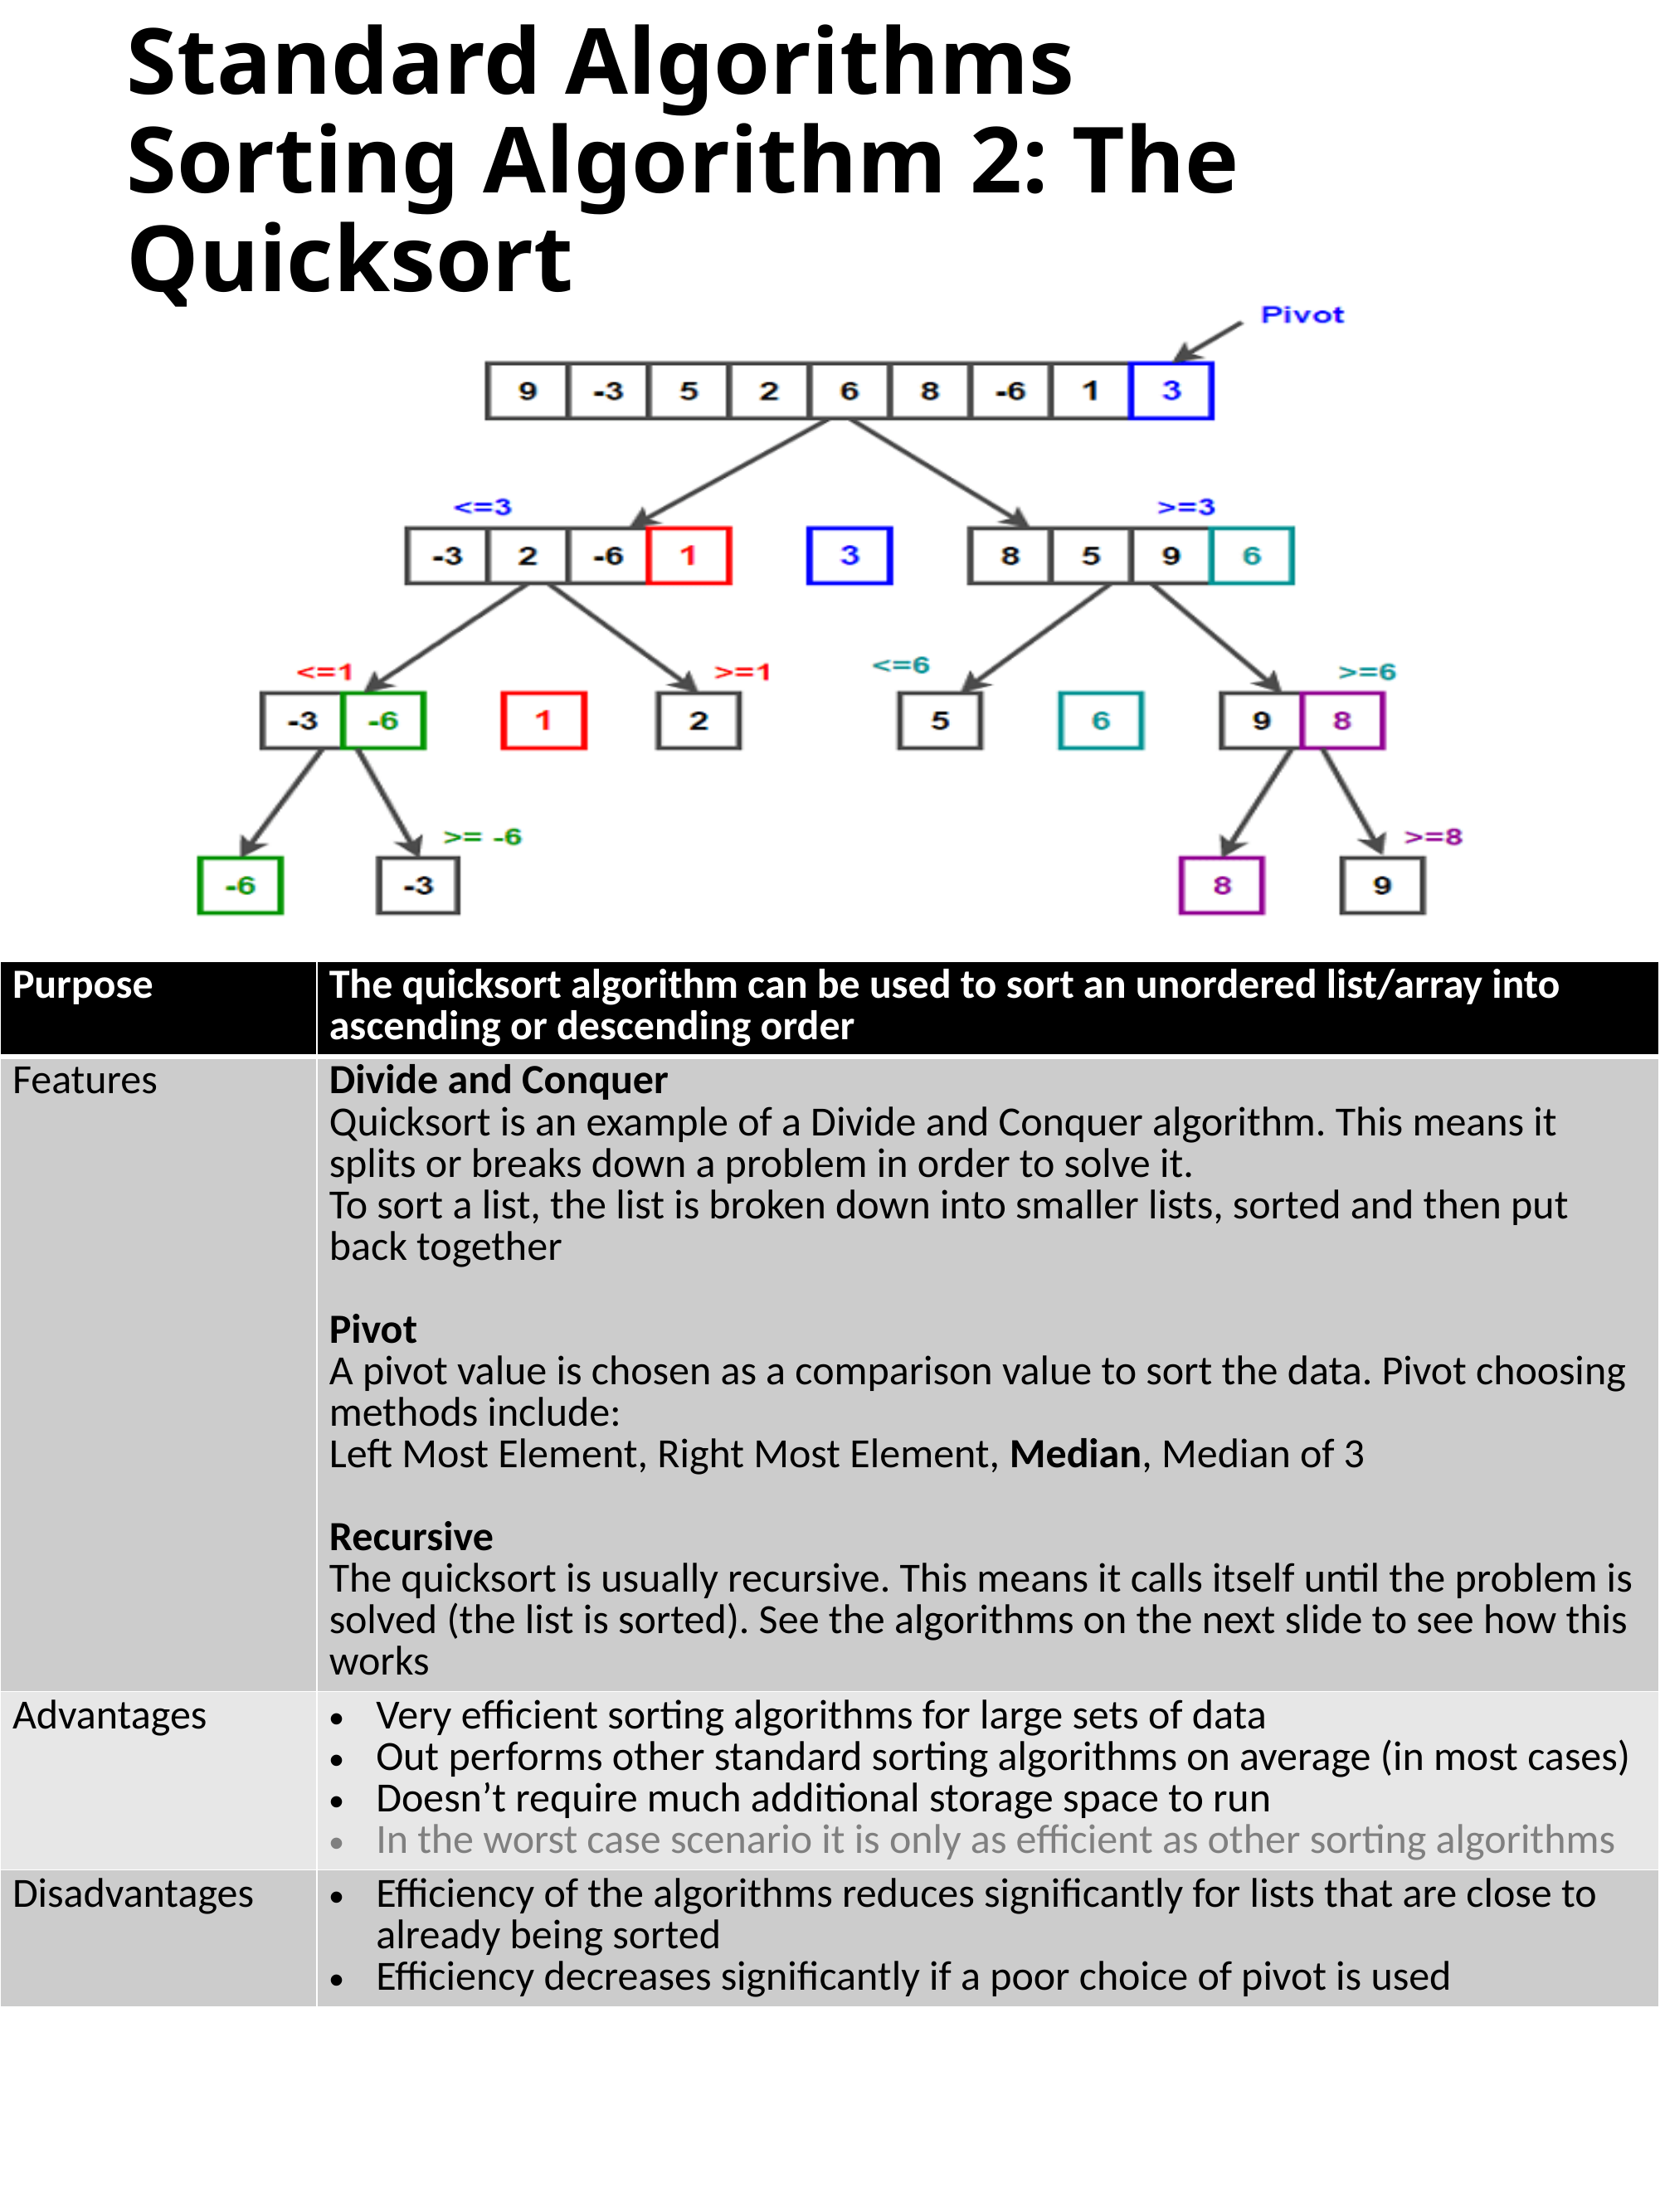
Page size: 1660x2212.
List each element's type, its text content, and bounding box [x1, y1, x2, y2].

table_cell Efficiency of the algorithms reduces significantly for lists that are close to already being sorted Efficiency decreases significantly if a poor choice of pivot is used [318, 1870, 1658, 2006]
picture [186, 299, 1474, 924]
table_cell Divide and Conquer Quicksort is an example of a Divide and Conquer algorithm. This means it splits or breaks down a problem in order to solve it. To sort a list, the list is broken down into smaller lists, sorted and then put back together Pivot A pivot value is chosen as a comparison value to sort the data. Pivot choosing methods include: Left Most Element, Right Most Element, Median, Median of 3 Recursive The quicksort is usually recursive. This means it calls itself until the problem is solved (the list is sorted). See the algorithms on the next slide to see how this works [318, 1059, 1658, 1691]
table_cell Very efficient sorting algorithms for large sets of data Out performs other standard sorting algorithms on average (in most cases) Doesn’t require much additional storage space to run In the worst case scenario it is only as efficient as other sorting algorithms [318, 1692, 1658, 1869]
table_header Purpose [1, 962, 316, 1054]
table_cell Disadvantages [1, 1870, 316, 2006]
table_cell Features [1, 1059, 316, 1691]
table_cell Advantages [1, 1692, 316, 1869]
table_header The quicksort algorithm can be used to sort an unordered list/array into ascending or descending order [318, 962, 1658, 1054]
title Standard Algorithms Sorting Algorithm 2: The Quicksort [114, 8, 1568, 318]
